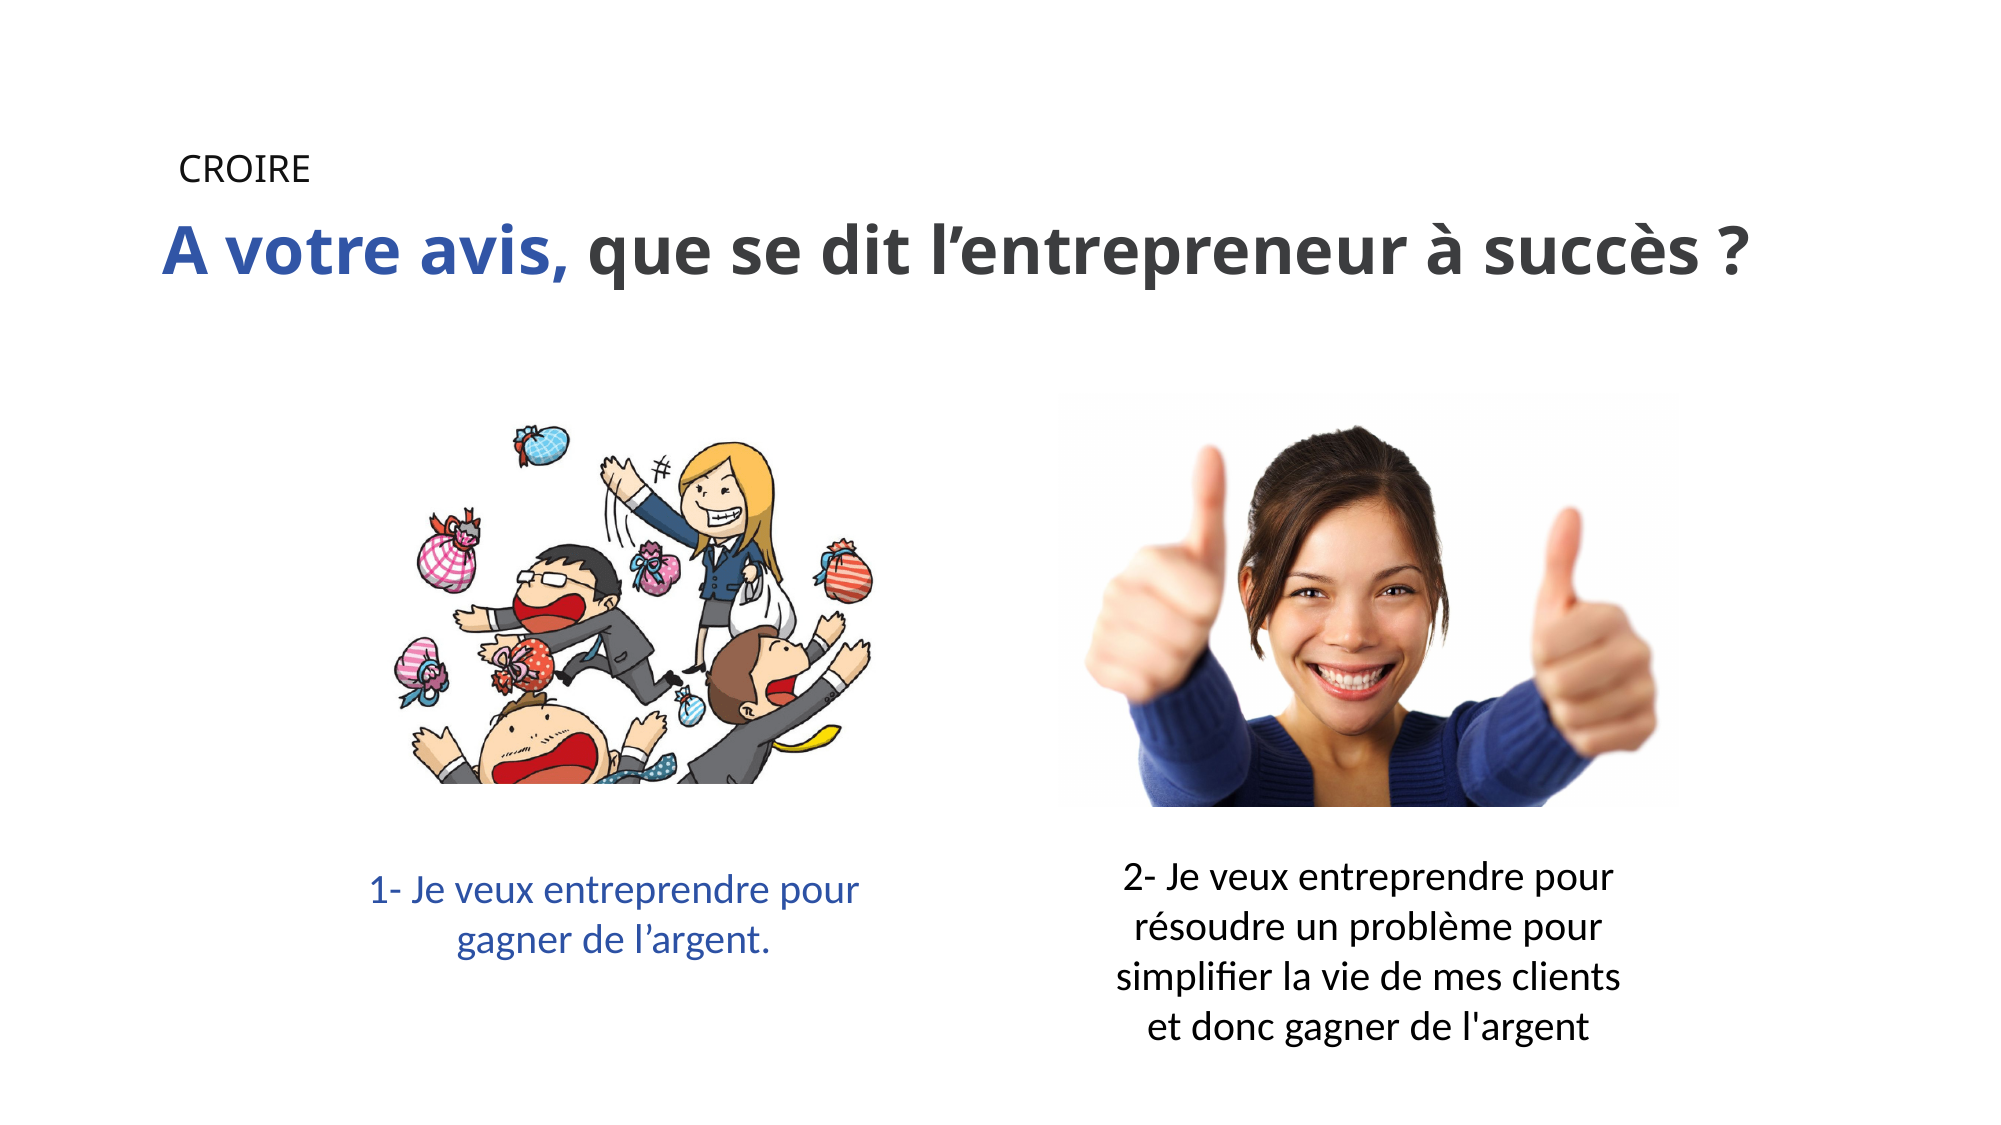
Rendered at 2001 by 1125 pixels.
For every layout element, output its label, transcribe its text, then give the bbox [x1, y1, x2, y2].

text_box [147, 140, 627, 188]
picture [1058, 392, 1679, 807]
picture [298, 415, 954, 785]
text_box A votre avis, que se dit l’entrepreneur à succès ? [147, 200, 1905, 295]
text_box 1- Je veux entreprendre pour gagner de l’argent. [342, 854, 886, 970]
text_box 2- Je veux entreprendre pour résoudre un problème pour simplifier la vie de mes clients et donc gagner de l'argent [1097, 841, 1640, 1057]
text_box CROIRE [163, 144, 643, 191]
